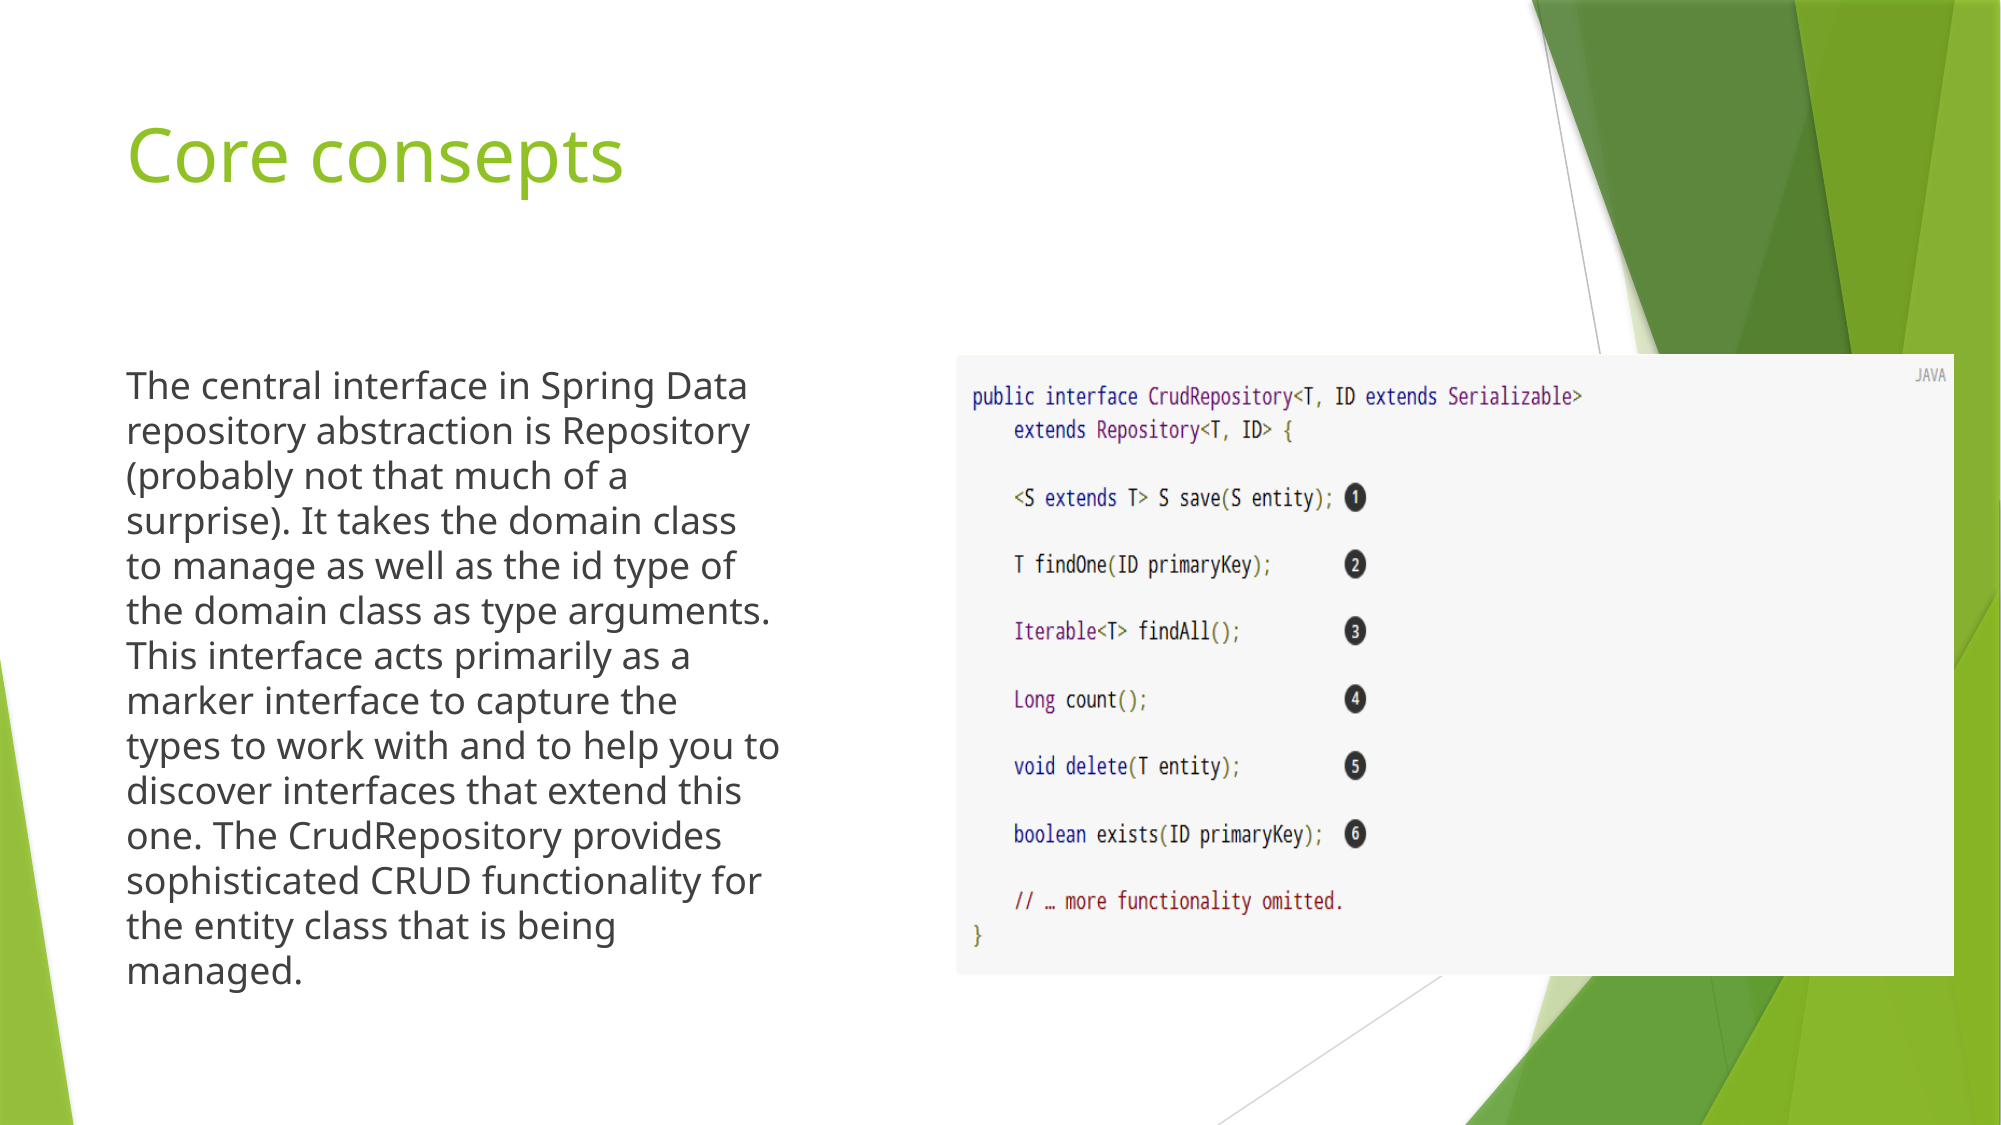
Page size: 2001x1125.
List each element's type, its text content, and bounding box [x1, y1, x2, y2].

title Core consepts [111, 99, 1522, 317]
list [955, 353, 1955, 976]
list The central interface in Spring Data repository abstraction is Repository (probably not that much of a surprise). It takes the domain class to manage as well as the id type of the domain class as type arguments. This interface acts primarily as a marker interface to capture the types to work with and to help you to discover interfaces that extend this one. The CrudRepository provides sophisticated CRUD functionality for the entity class that is being managed. [111, 354, 798, 992]
